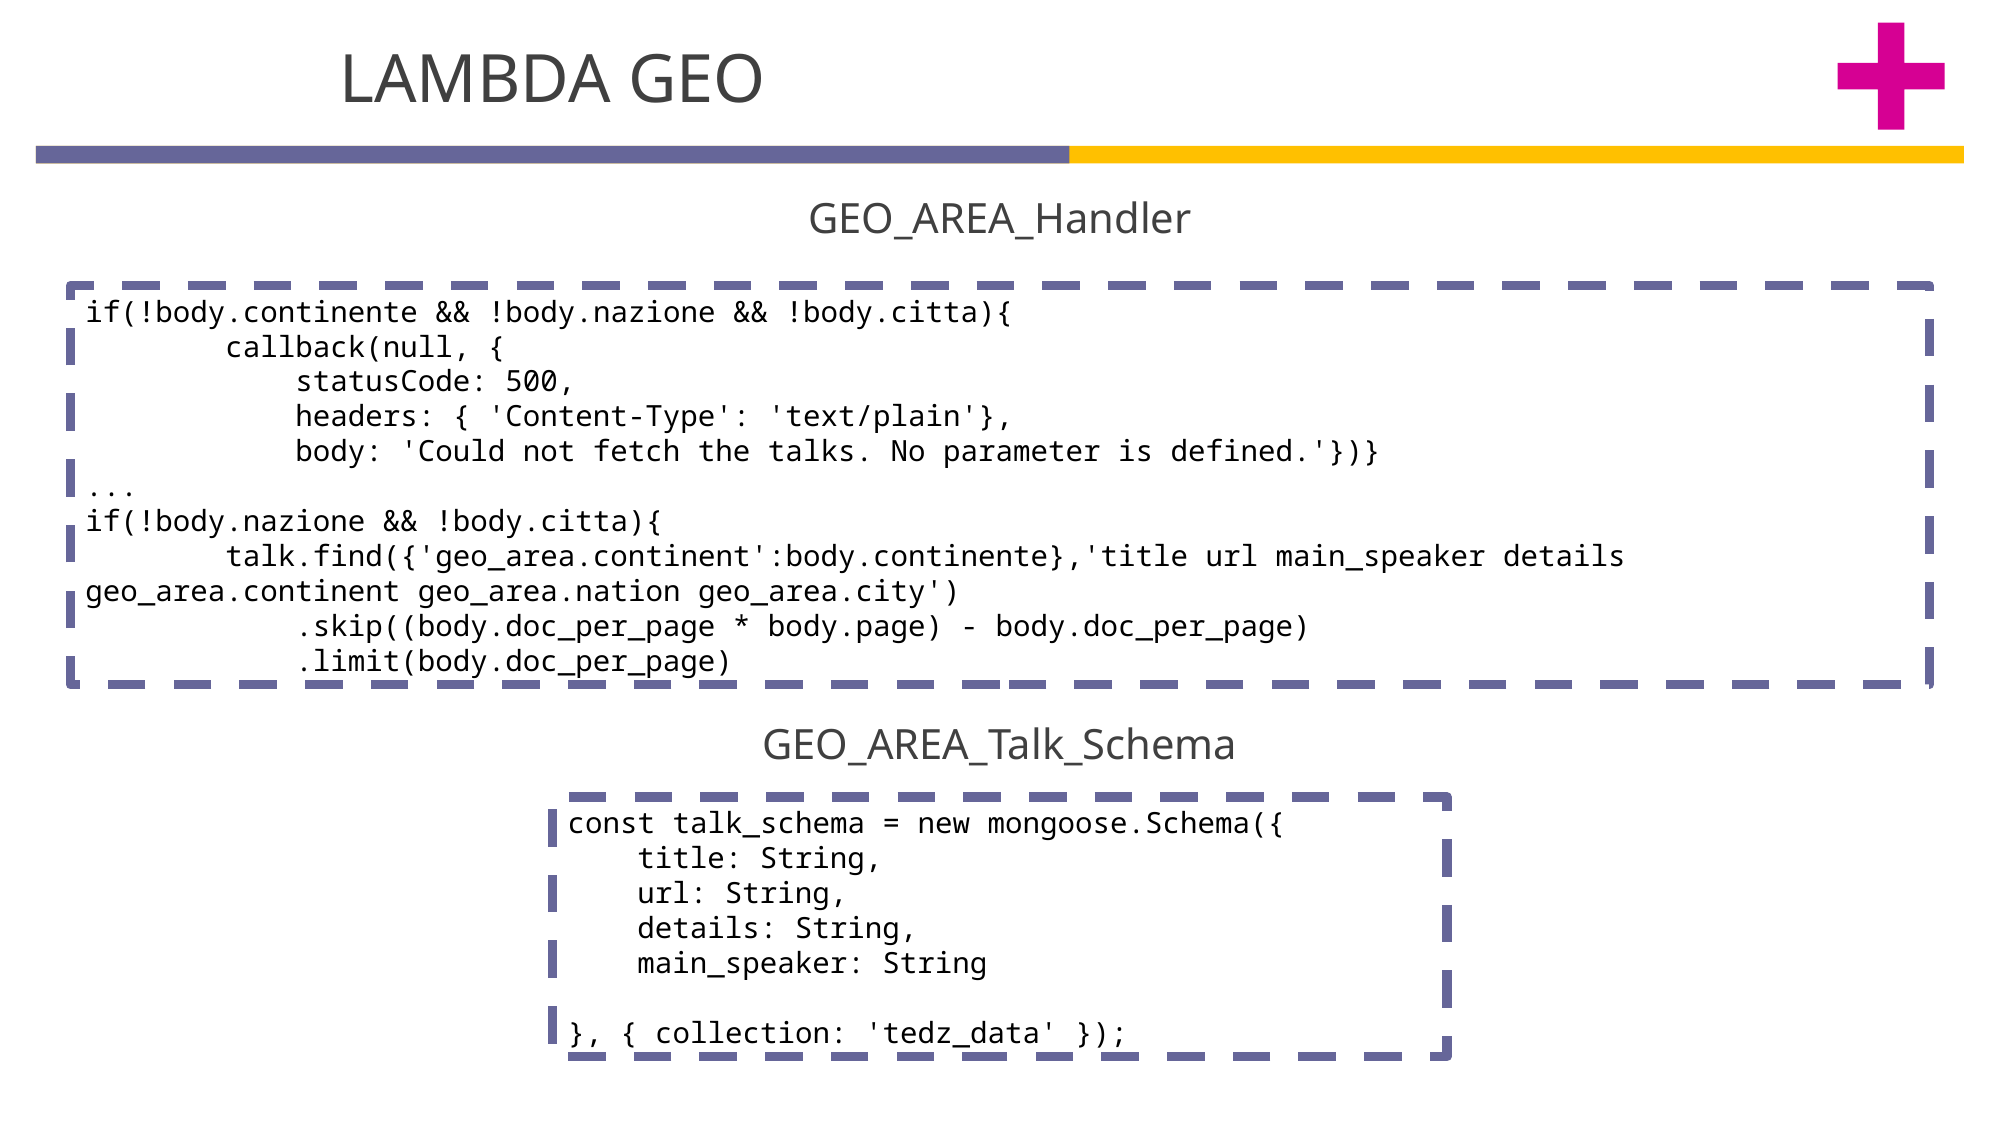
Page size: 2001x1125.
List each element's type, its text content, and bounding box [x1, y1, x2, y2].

text_box [1070, 145, 1965, 164]
text_box const talk_schema = new mongoose.Schema({ title: String, url: String, details: String, main_speaker: String }, { collection: 'tedz_data' }); [552, 797, 1448, 1057]
text_box [1837, 22, 1946, 131]
text_box GEO_AREA_Talk_Schema [668, 710, 1332, 776]
text_box GEO_AREA_Handler [754, 184, 1246, 250]
text_box [35, 145, 1070, 164]
text_box if(!body.continente && !body.nazione && !body.citta){ callback(null, { statusCode: 500, headers: { 'Content-Type': 'text/plain'}, body: 'Could not fetch the talks. No parameter is defined.'})} ... if(!body.nazione && !body.citta){ talk.find({'geo_area.continent':body.continente},'title url main_speaker details geo_area.continent geo_area.nation geo_area.city') .skip((body.doc_per_page * body.page) - body.doc_per_page) .limit(body.doc_per_page) [70, 285, 1930, 685]
text_box LAMBDA GEO [207, 28, 898, 123]
